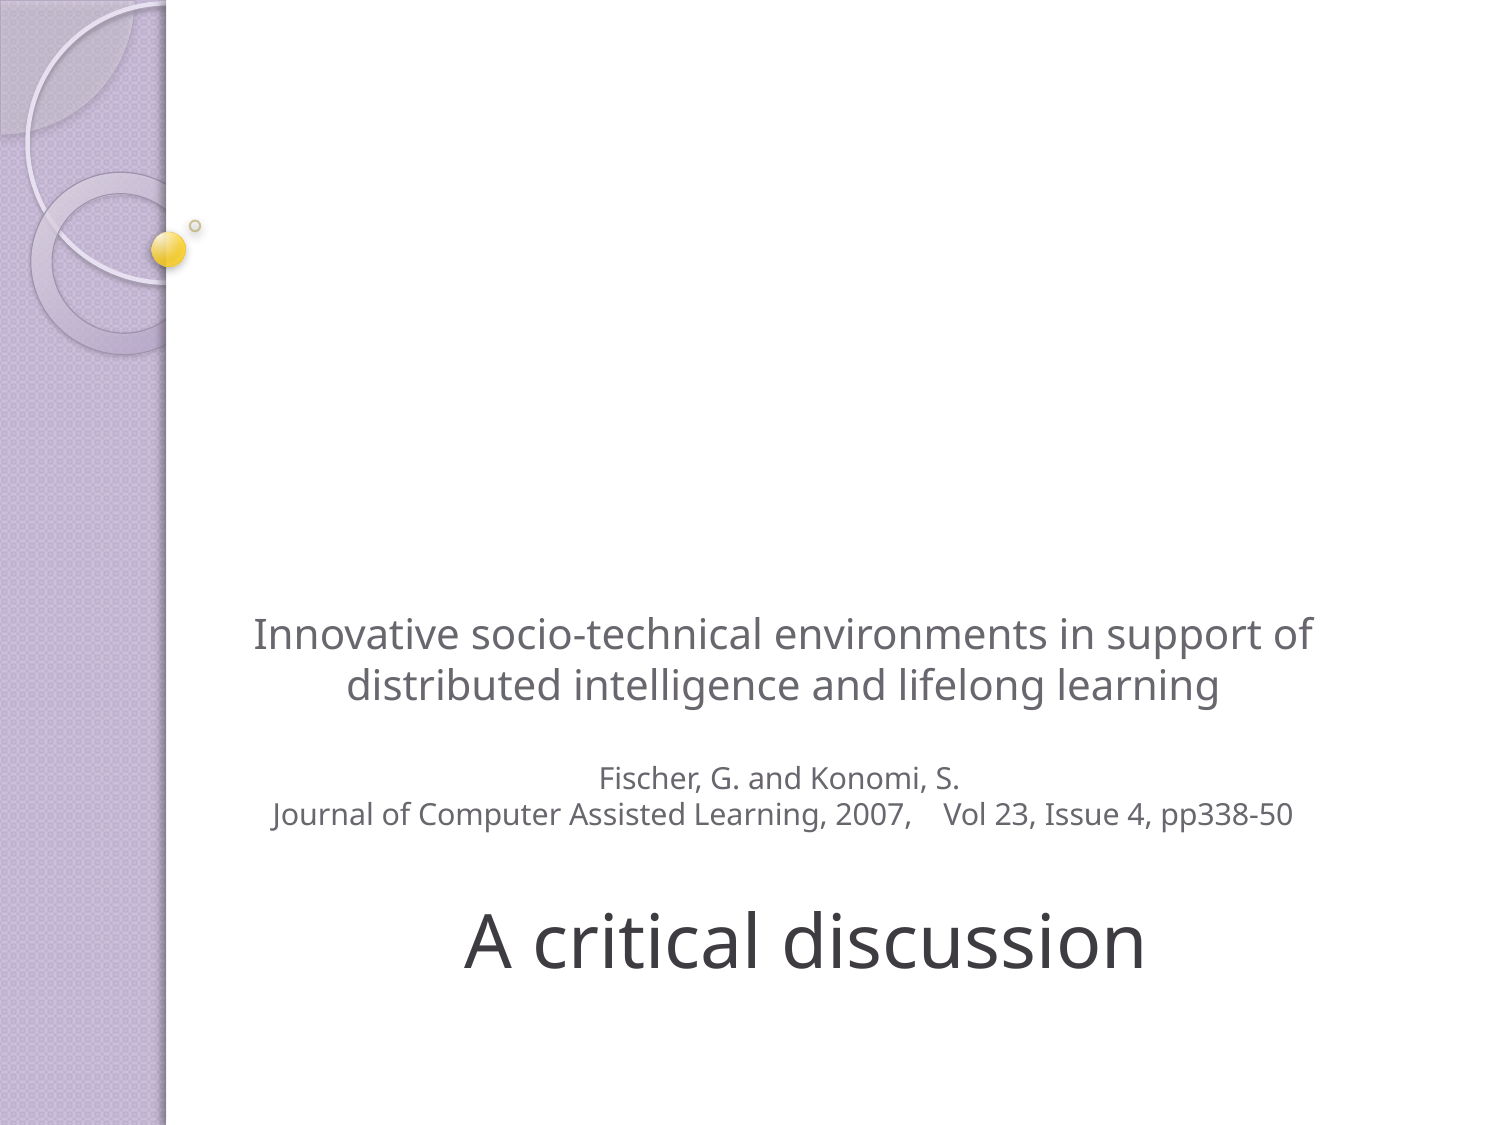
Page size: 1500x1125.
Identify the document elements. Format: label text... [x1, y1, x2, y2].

subtitle A critical discussion [445, 738, 1500, 1026]
title Innovative socio-technical environments in support of distributed intelligence and lifelong learning Fischer, G. and Konomi, S. Journal of Computer Assisted Learning, 2007, Vol 23, Issue 4, pp338-50 [175, 597, 1391, 839]
